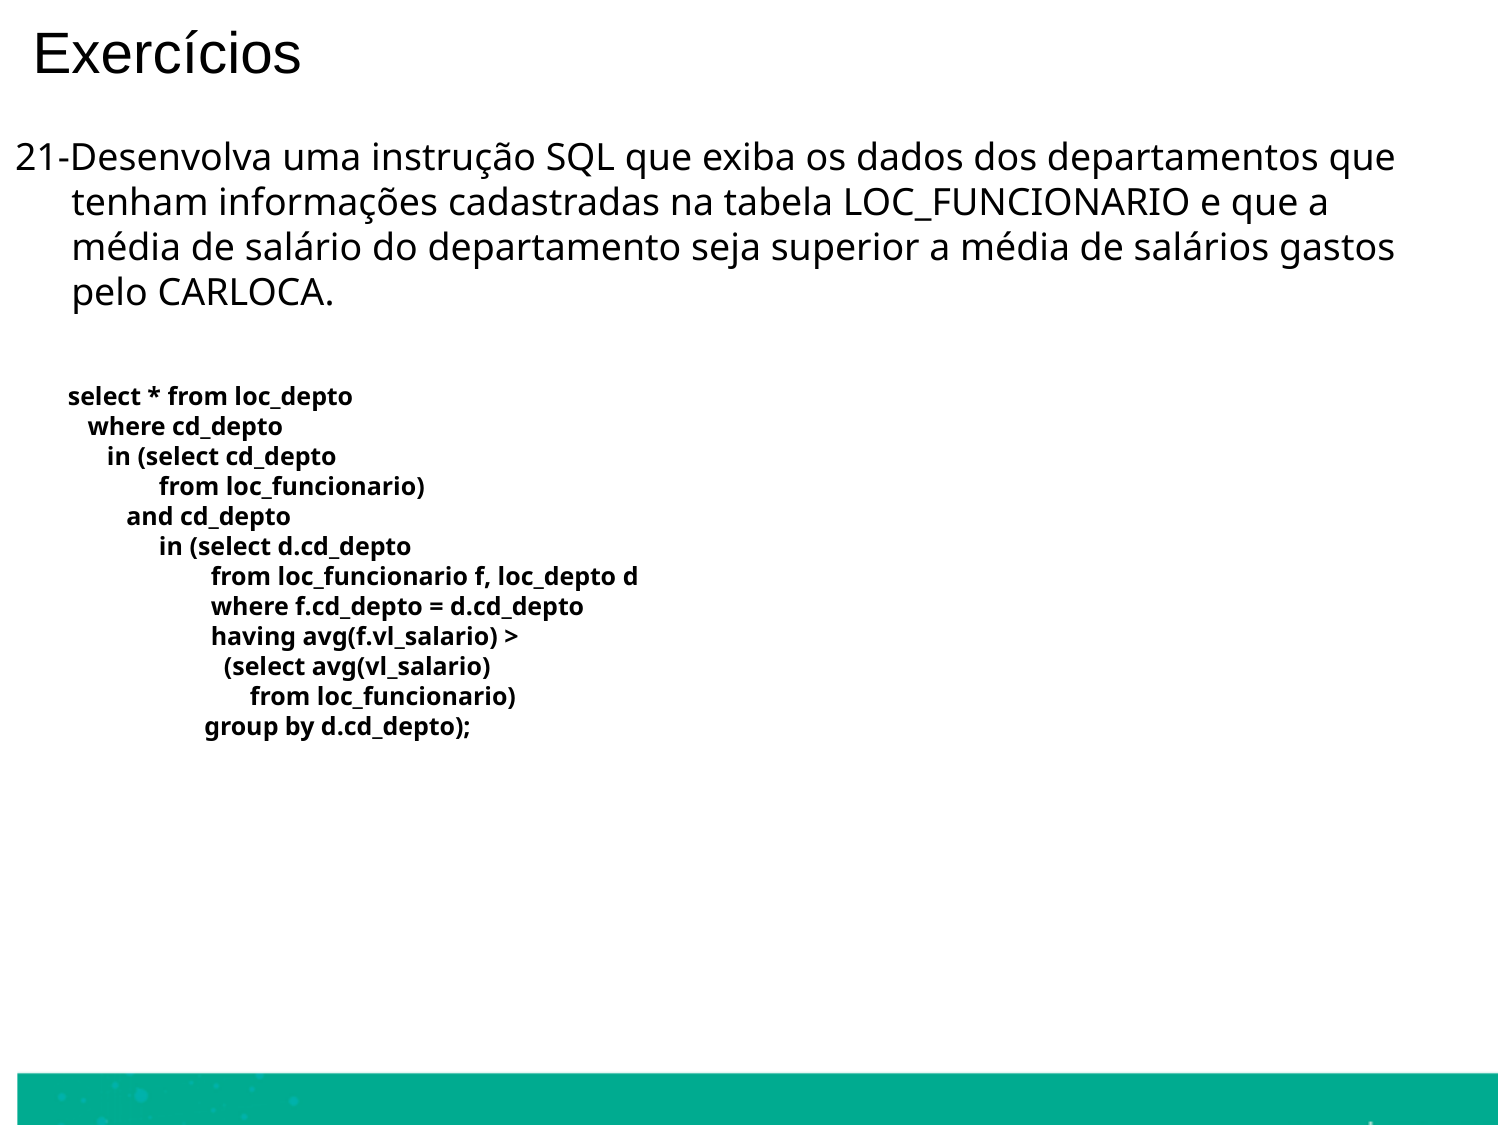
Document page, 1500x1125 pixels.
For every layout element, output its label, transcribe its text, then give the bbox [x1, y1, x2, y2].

list 21-Desenvolva uma instrução SQL que exiba os dados dos departamentos que tenham informações cadastradas na tabela LOC_FUNCIONARIO e que a média de salário do departamento seja superior a média de salários gastos pelo CARLOCA. [0, 125, 1436, 433]
title Exercícios [17, 7, 1117, 93]
picture [2, 0, 1498, 1125]
text_box select * from loc_depto where cd_depto in (select cd_depto from loc_funcionario) and cd_depto in (select d.cd_depto from loc_funcionario f, loc_depto d where f.cd_depto = d.cd_depto having avg(f.vl_salario) > (select avg(vl_salario) from loc_funcionario) group by d.cd_depto); [53, 373, 1365, 1094]
